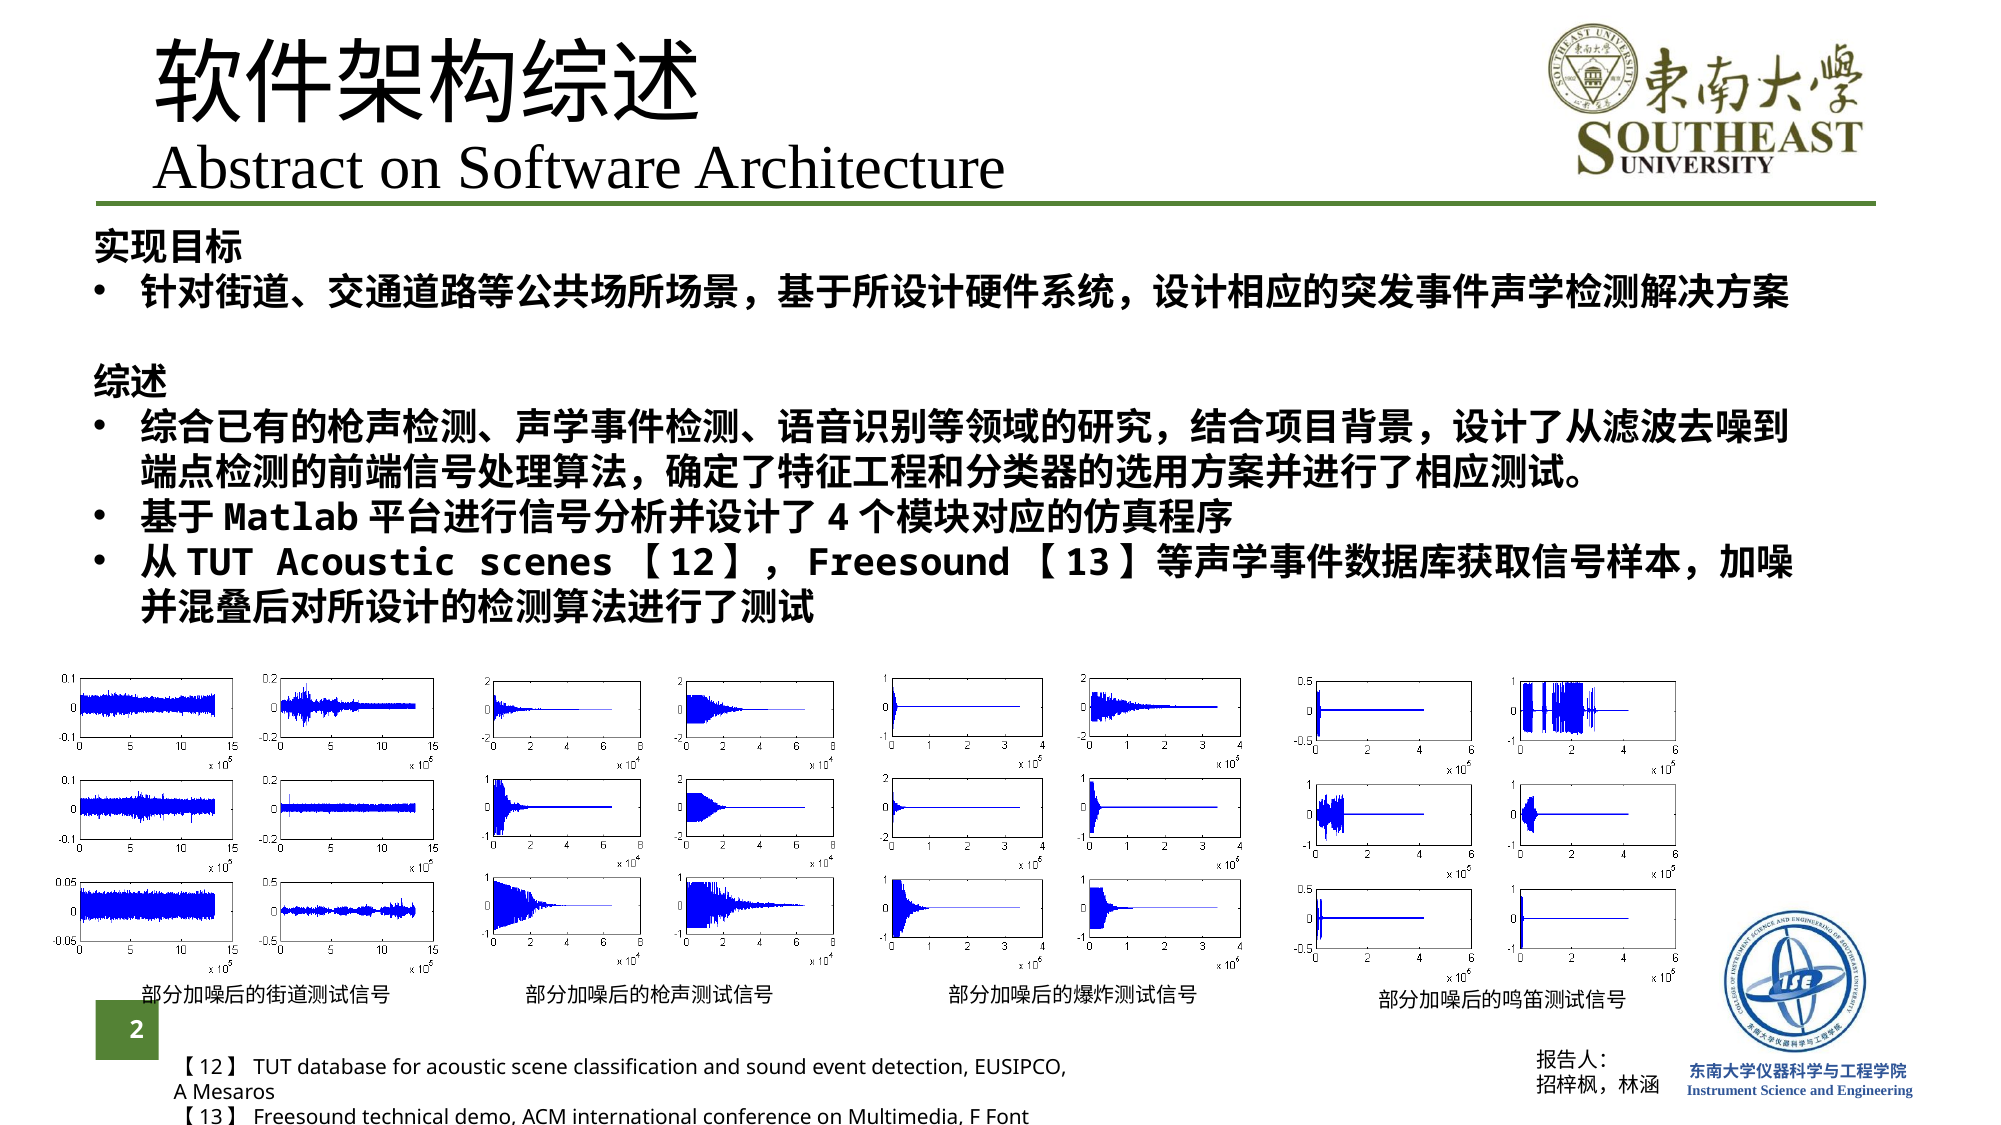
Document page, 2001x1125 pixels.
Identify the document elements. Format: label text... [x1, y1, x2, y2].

text_box 报告人： 招梓枫，林涵 [1521, 1039, 1681, 1105]
text_box 实现目标 针对街道、交通道路等公共场所场景，基于所设计硬件系统，设计相应的突发事件声学检测解决方案 综述 综合已有的枪声检测、声学事件检测、语音识别等领域的研究，结合项目背景，设计了从滤波去噪到端点检测的前端信号处理算法，确定了特征工程和分类器的选用方案并进行了相应测试。 基于Matlab平台进行信号分析并设计了4个模块对应的仿真程序 从TUT Acoustic scenes【12】，Freesound【13】等声学事件数据库获取信号样本，加噪并混叠后对所设计的检测算法进行了测试 [78, 215, 1835, 770]
slide_number 2 [95, 1000, 159, 1060]
text_box 部分加噪后的爆炸测试信号 [933, 989, 1215, 1014]
text_box 部分加噪后的鸣笛测试信号 [1363, 1002, 1644, 1019]
title 软件架构综述 Abstract on Software Architecture [137, 28, 1863, 247]
text_box 部分加噪后的枪声测试信号 [510, 984, 792, 1014]
text_box 部分加噪后的街道测试信号 [127, 993, 408, 1014]
text_box 【12】TUT database for acoustic scene classification and sound event detection, EUSIPCO, A Mesaros 【13】Freesound technical demo, ACM international conference on Multimedia, F Font [158, 1046, 1099, 1125]
picture [1532, 9, 1876, 184]
picture [20, 652, 1876, 1062]
